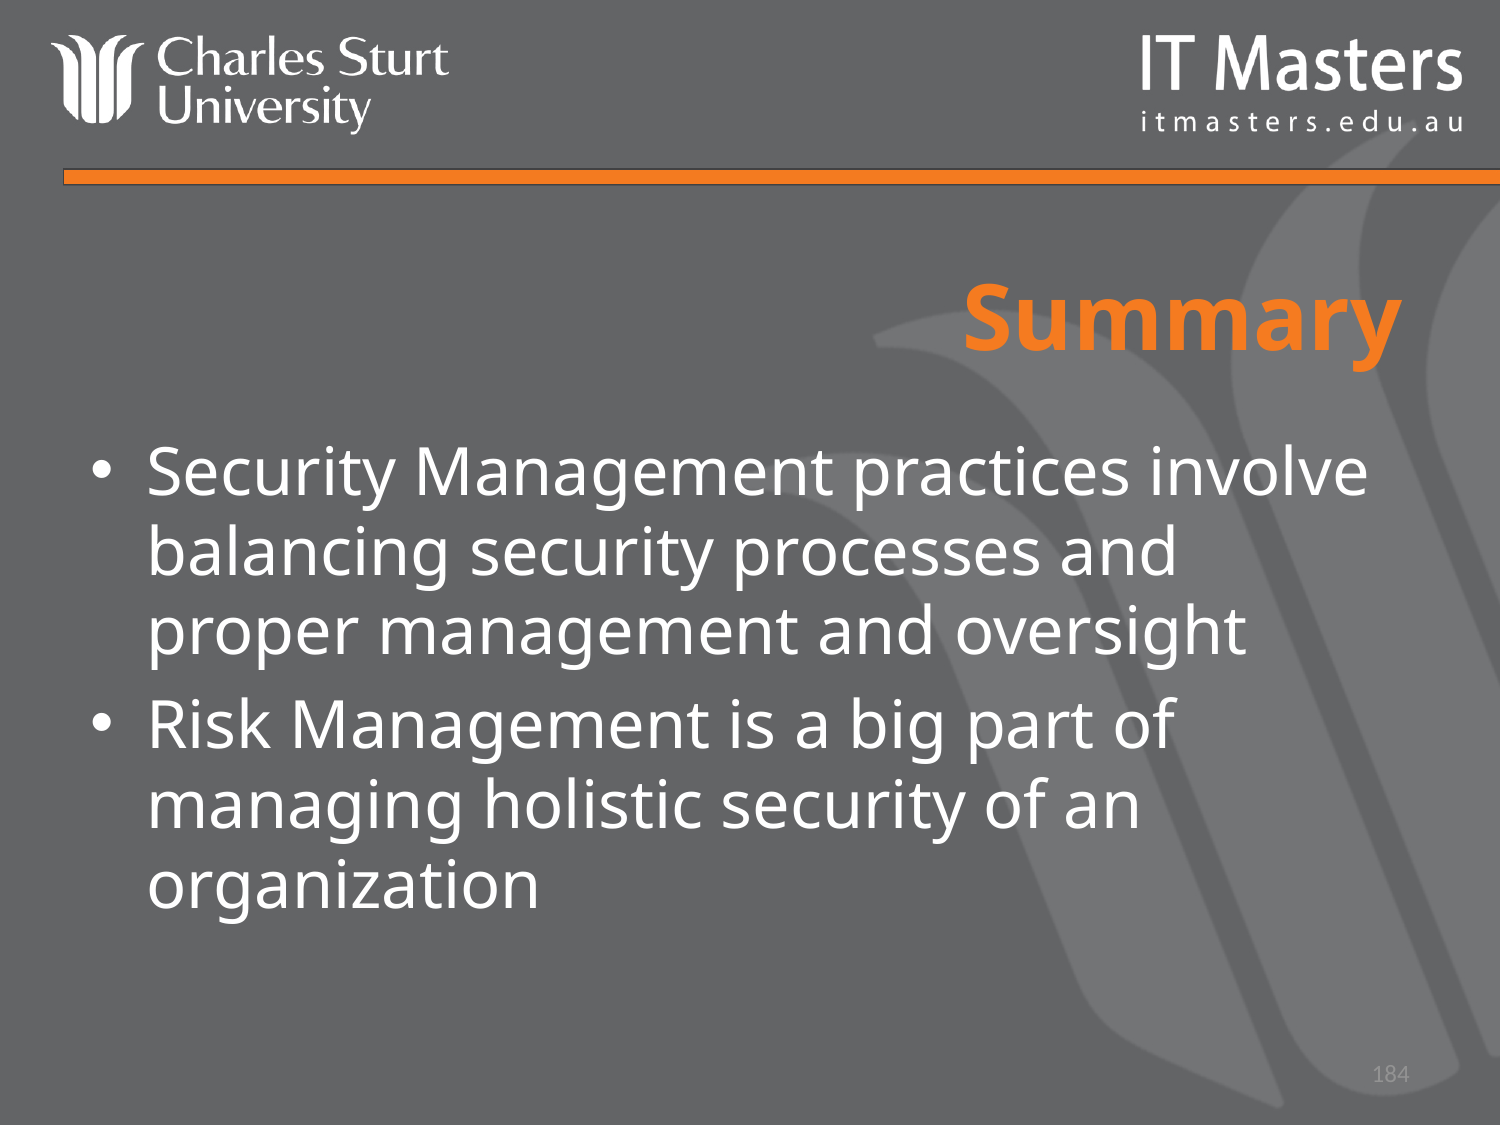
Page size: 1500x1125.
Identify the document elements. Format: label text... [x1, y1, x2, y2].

list Security Management practices involve balancing security processes and proper management and oversight Risk Management is a big part of managing holistic security of an organization [75, 420, 1425, 1005]
slide_number 184 [1074, 1042, 1425, 1103]
title Summary [75, 219, 1425, 408]
picture [0, 0, 1500, 1125]
